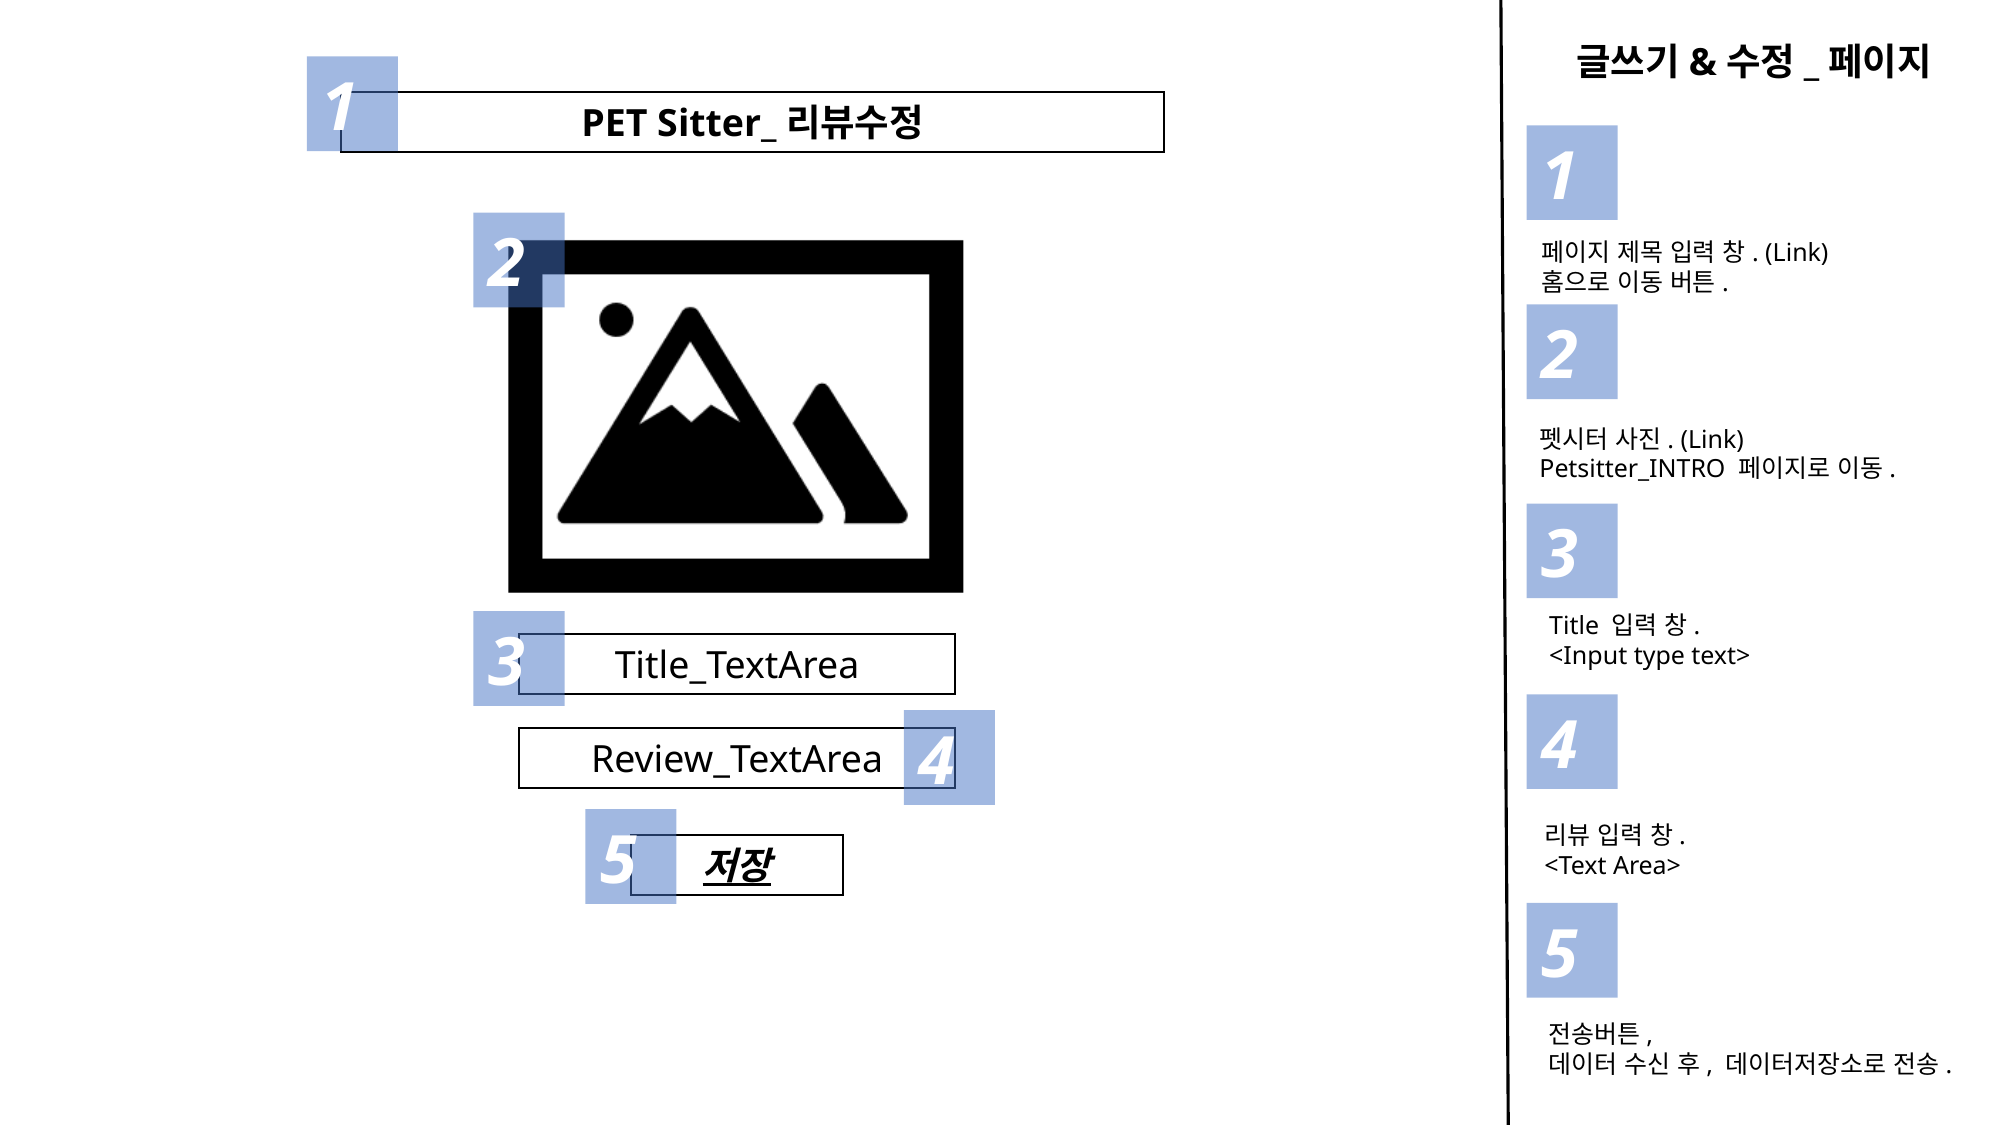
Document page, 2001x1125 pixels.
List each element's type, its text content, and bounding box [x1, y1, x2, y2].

text_box Title 입력 창. <Input type text> [1534, 602, 1766, 678]
text_box 5 [585, 809, 677, 904]
text_box PET Sitter_리뷰수정 [340, 91, 1165, 153]
text_box Review_TextArea [518, 727, 903, 789]
text_box Title_TextArea [565, 684, 956, 695]
picture [463, 138, 1009, 684]
text_box 2 [1526, 304, 1618, 400]
text_box 1 [306, 56, 398, 152]
text_box 3 [1526, 503, 1618, 599]
text_box 4 [903, 710, 995, 805]
text_box 전송버튼, 데이터 수신 후, 데이터저장소로 전송. [1533, 1011, 1968, 1086]
text_box 3 [473, 684, 565, 706]
text_box 펫시터 사진. (Link) Petsitter_INTRO 페이지로 이동. [1524, 415, 1911, 491]
text_box 4 [1526, 694, 1618, 789]
text_box 리뷰 입력 창. <Text Area> [1529, 811, 1701, 887]
text_box 1 [1526, 125, 1618, 220]
text_box 저장 [677, 834, 844, 896]
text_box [1500, 0, 1509, 1125]
text_box 페이지 제목 입력 창. (Link) 홈으로 이동 버튼. [1526, 228, 1931, 304]
text_box 5 [1526, 902, 1618, 998]
text_box 글쓰기&수정_페이지 [1561, 30, 1947, 91]
